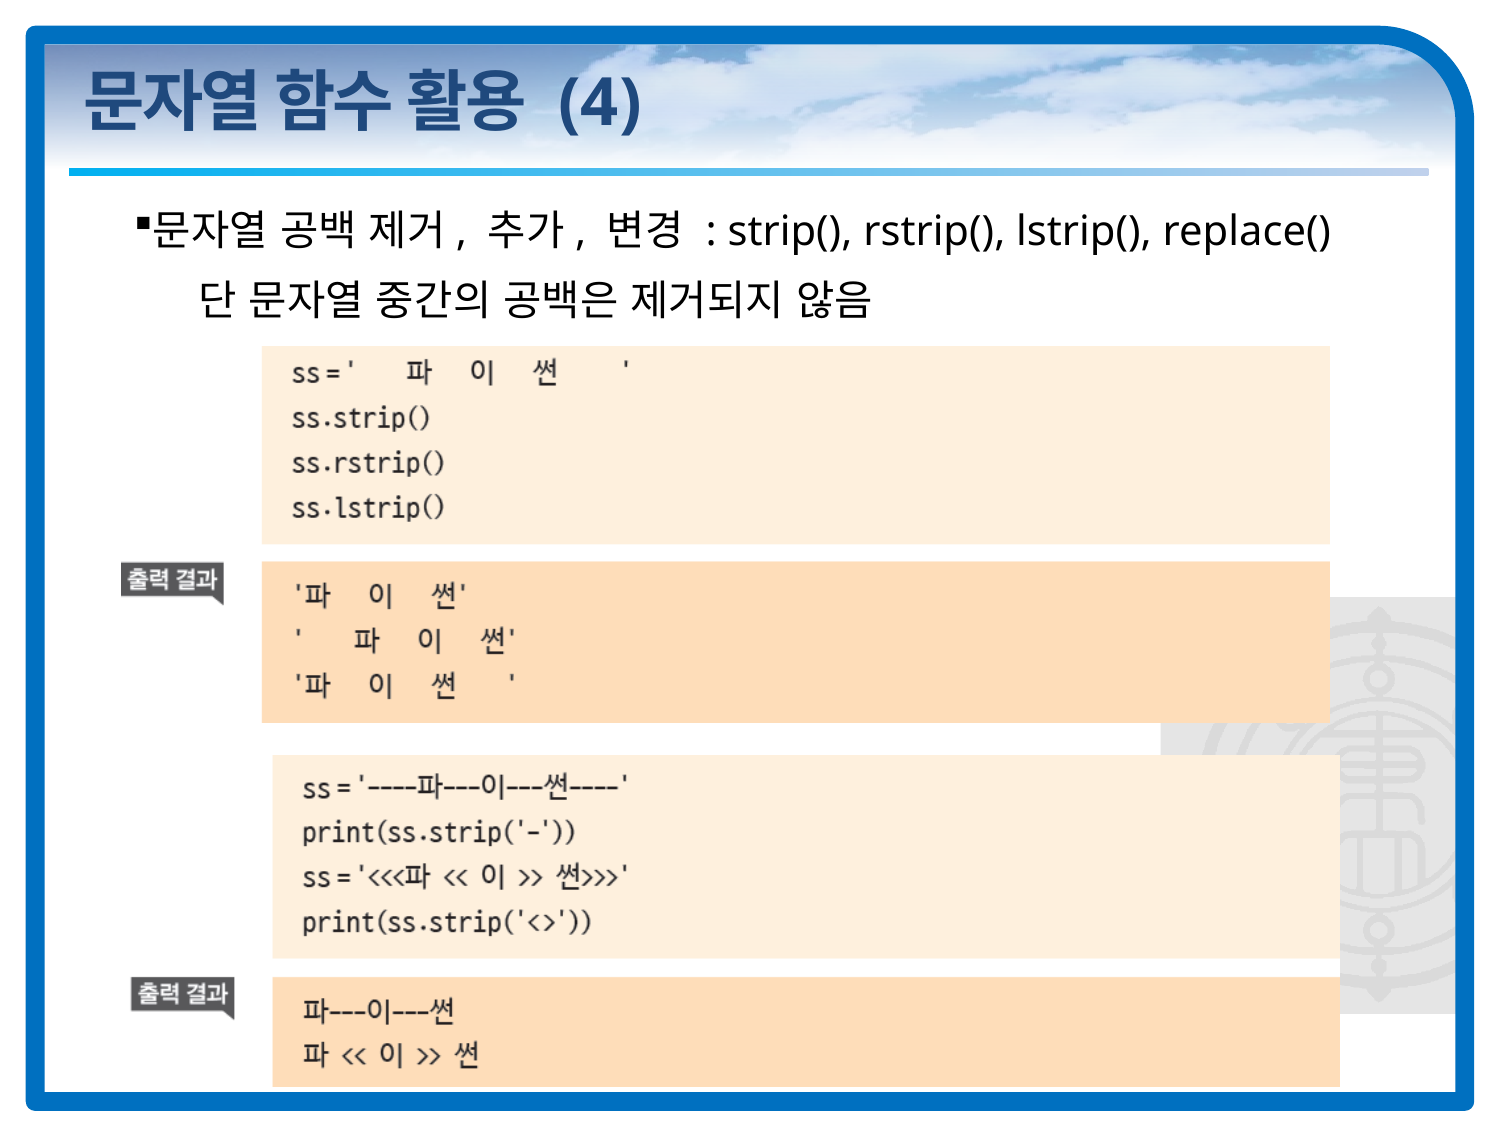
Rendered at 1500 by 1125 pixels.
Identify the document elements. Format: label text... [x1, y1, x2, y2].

list 문자열 공백 제거, 추가, 변경 : strip(), rstrip(), lstrip(), replace() 단 문자열 중간의 공백은 제거되지 않음 [75, 195, 1425, 1005]
picture [120, 346, 1331, 723]
title 문자열 함수 활용 (4) [68, 35, 1419, 163]
picture [124, 755, 1340, 1087]
